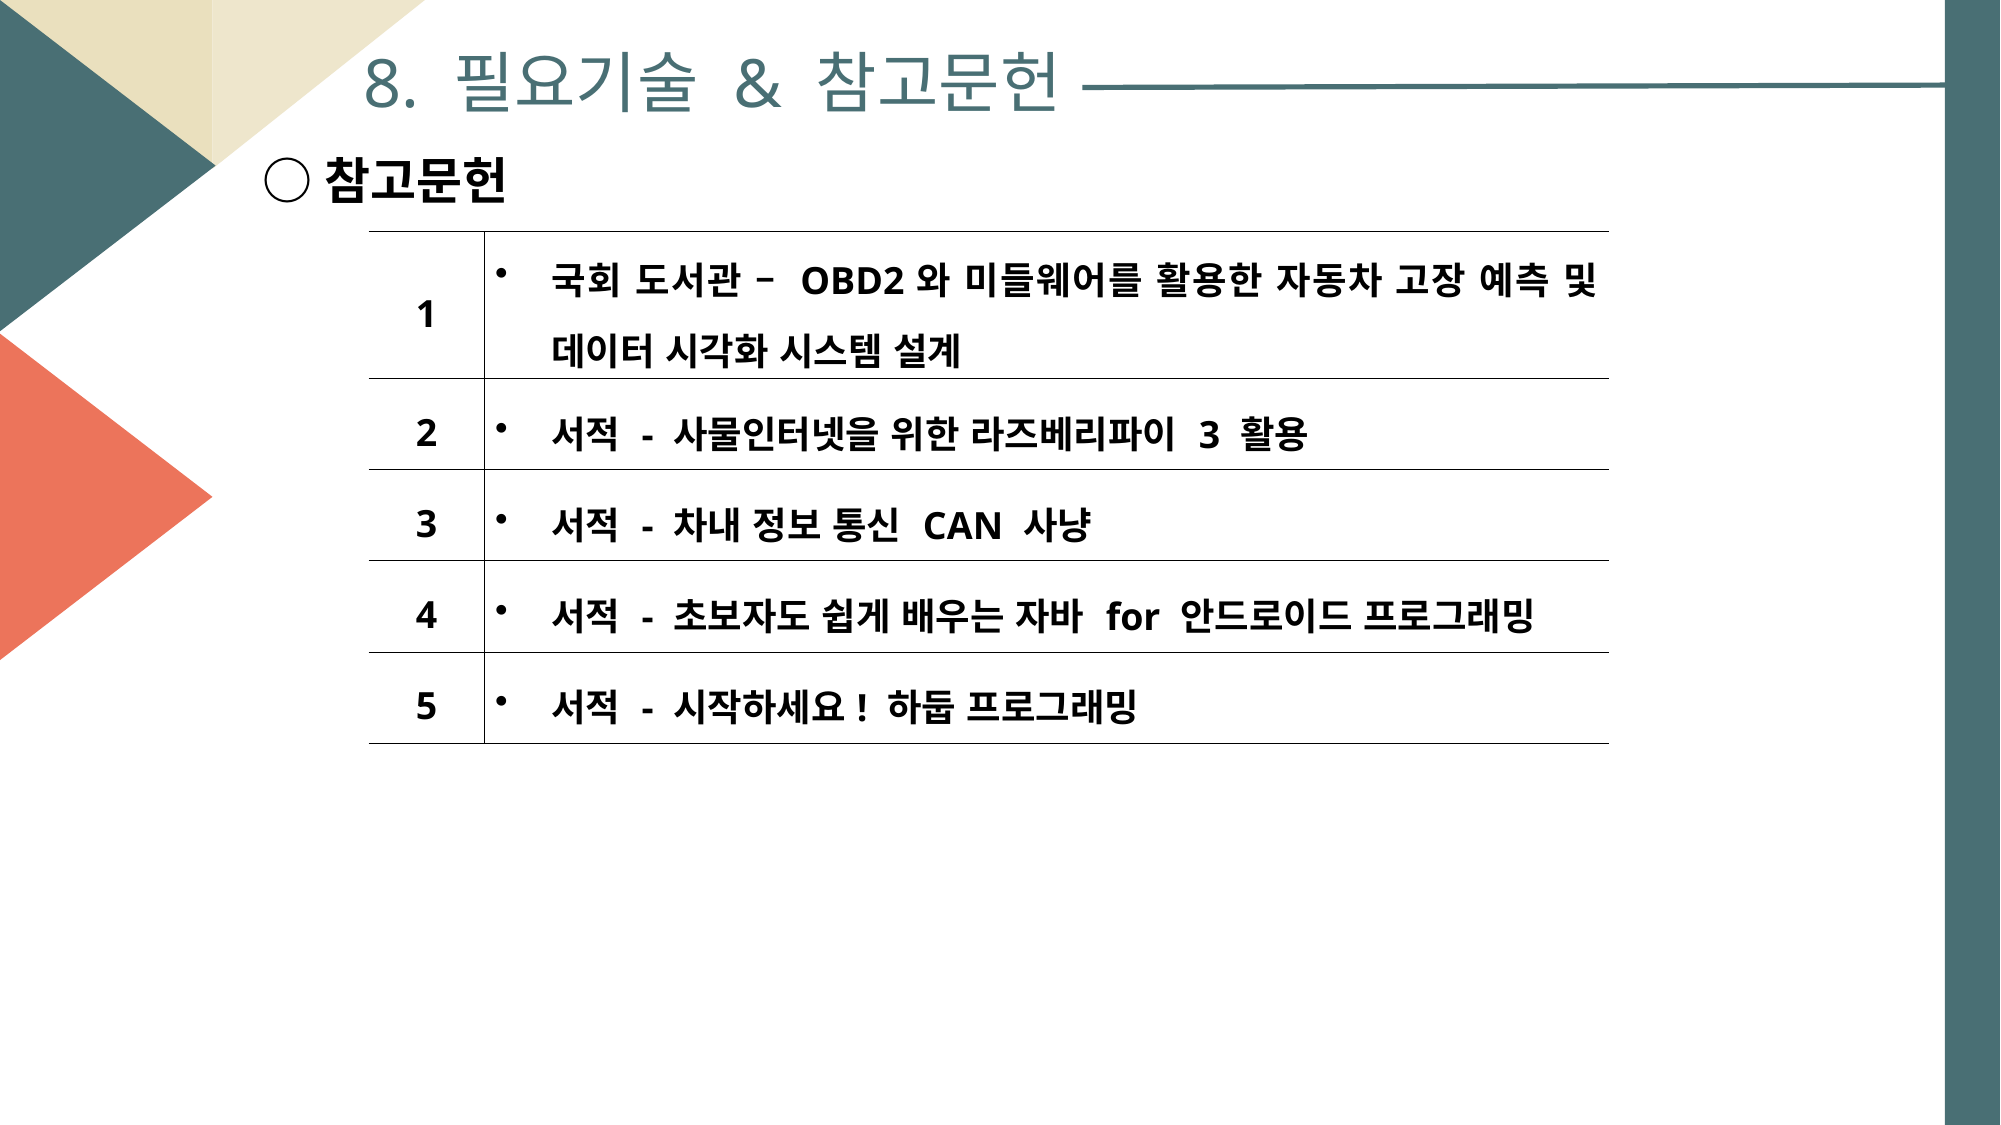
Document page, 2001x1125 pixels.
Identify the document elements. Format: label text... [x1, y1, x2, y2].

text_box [348, 42, 1983, 131]
table_cell 2 [369, 379, 484, 469]
text_box [1944, 0, 2000, 1125]
table_cell 5 [369, 653, 484, 743]
table_header 국회 도서관 – OBD2와 미들웨어를 활용한 자동차 고장 예측 및 데이터 시각화 시스템 설계 [485, 262, 1609, 378]
table_cell 4 [369, 561, 484, 652]
table_cell 서적 - 시작하세요! 하둡 프로그래밍 [485, 653, 1609, 743]
table_cell 서적 - 초보자도 쉽게 배우는 자바 for 안드로이드 프로그래밍 [485, 561, 1609, 652]
table_cell 서적 - 사물인터넷을 위한 라즈베리파이 3 활용 [485, 379, 1609, 469]
text_box ○참고문헌 [248, 142, 1876, 262]
table_cell 3 [369, 470, 484, 560]
table_header 1 [369, 262, 484, 378]
table_cell 서적 - 차내 정보 통신 CAN 사냥 [485, 470, 1609, 560]
